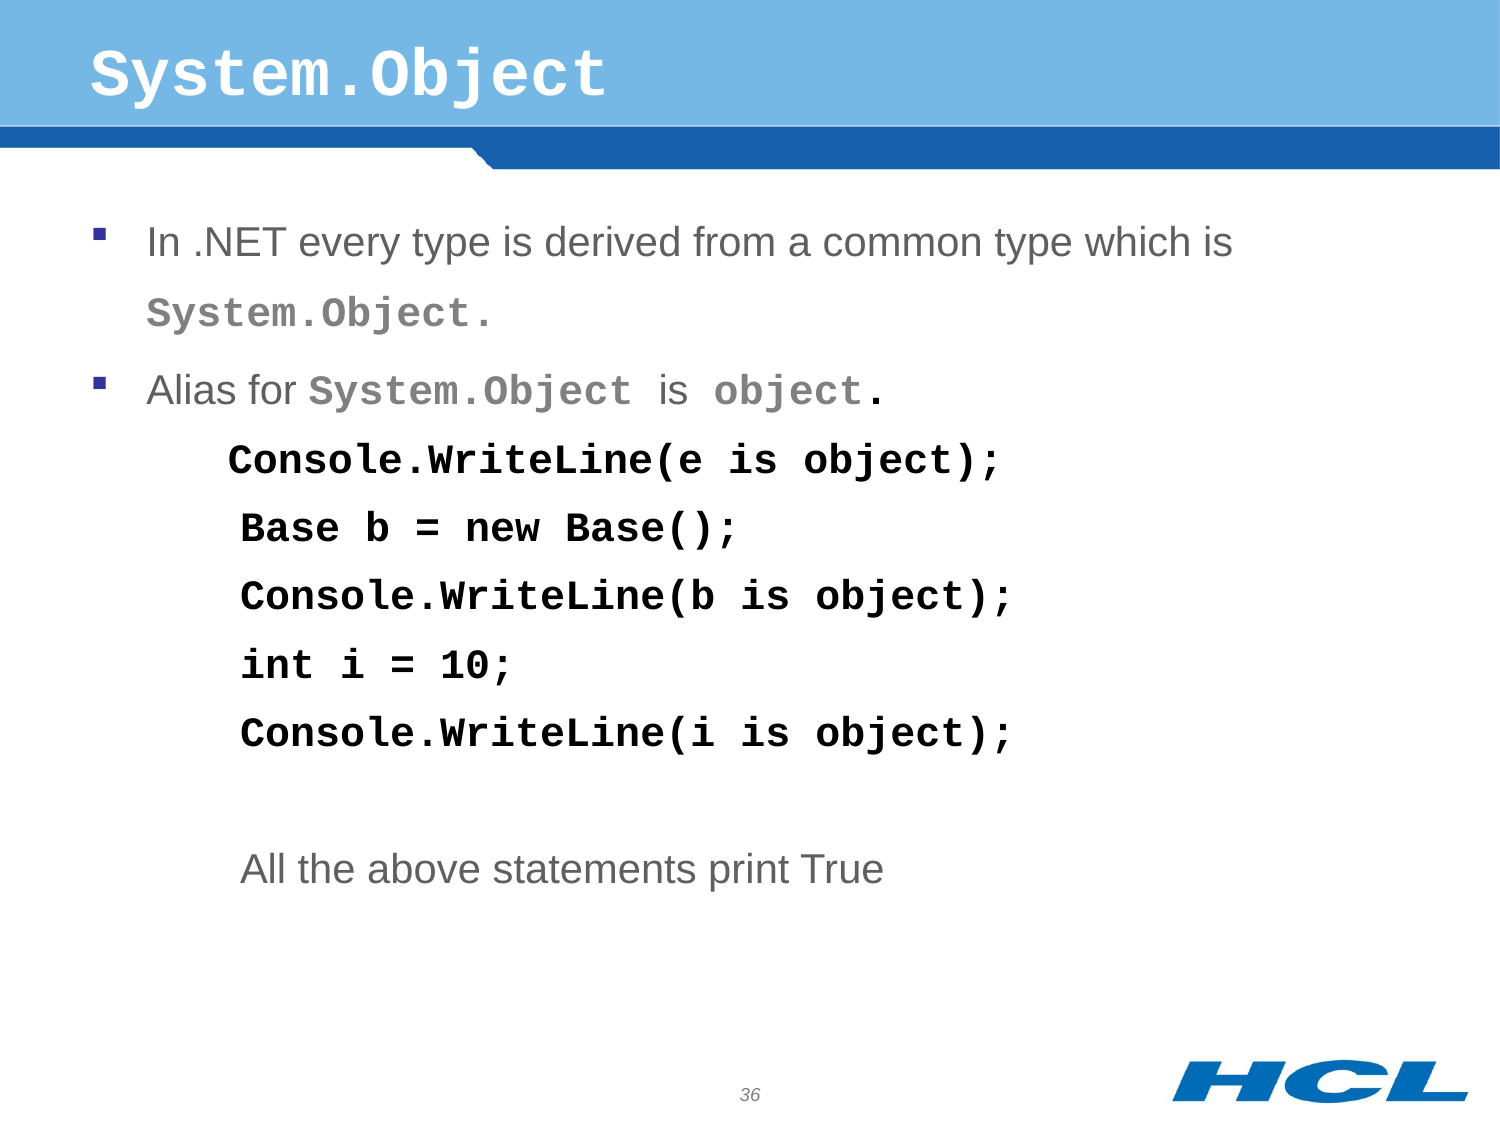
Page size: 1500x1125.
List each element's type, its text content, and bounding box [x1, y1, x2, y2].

picture [1140, 1050, 1500, 1109]
picture [0, 0, 1500, 188]
list In .NET every type is derived from a common type which is System.Object. Alias for System.Object is object. Console.WriteLine(e is object); Base b = new Base(); Console.WriteLine(b is object); int i = 10; Console.WriteLine(i is object); All the above statements print True [75, 187, 1438, 1063]
slide_number 36 [574, 1074, 926, 1115]
title System.Object [75, 0, 1425, 138]
